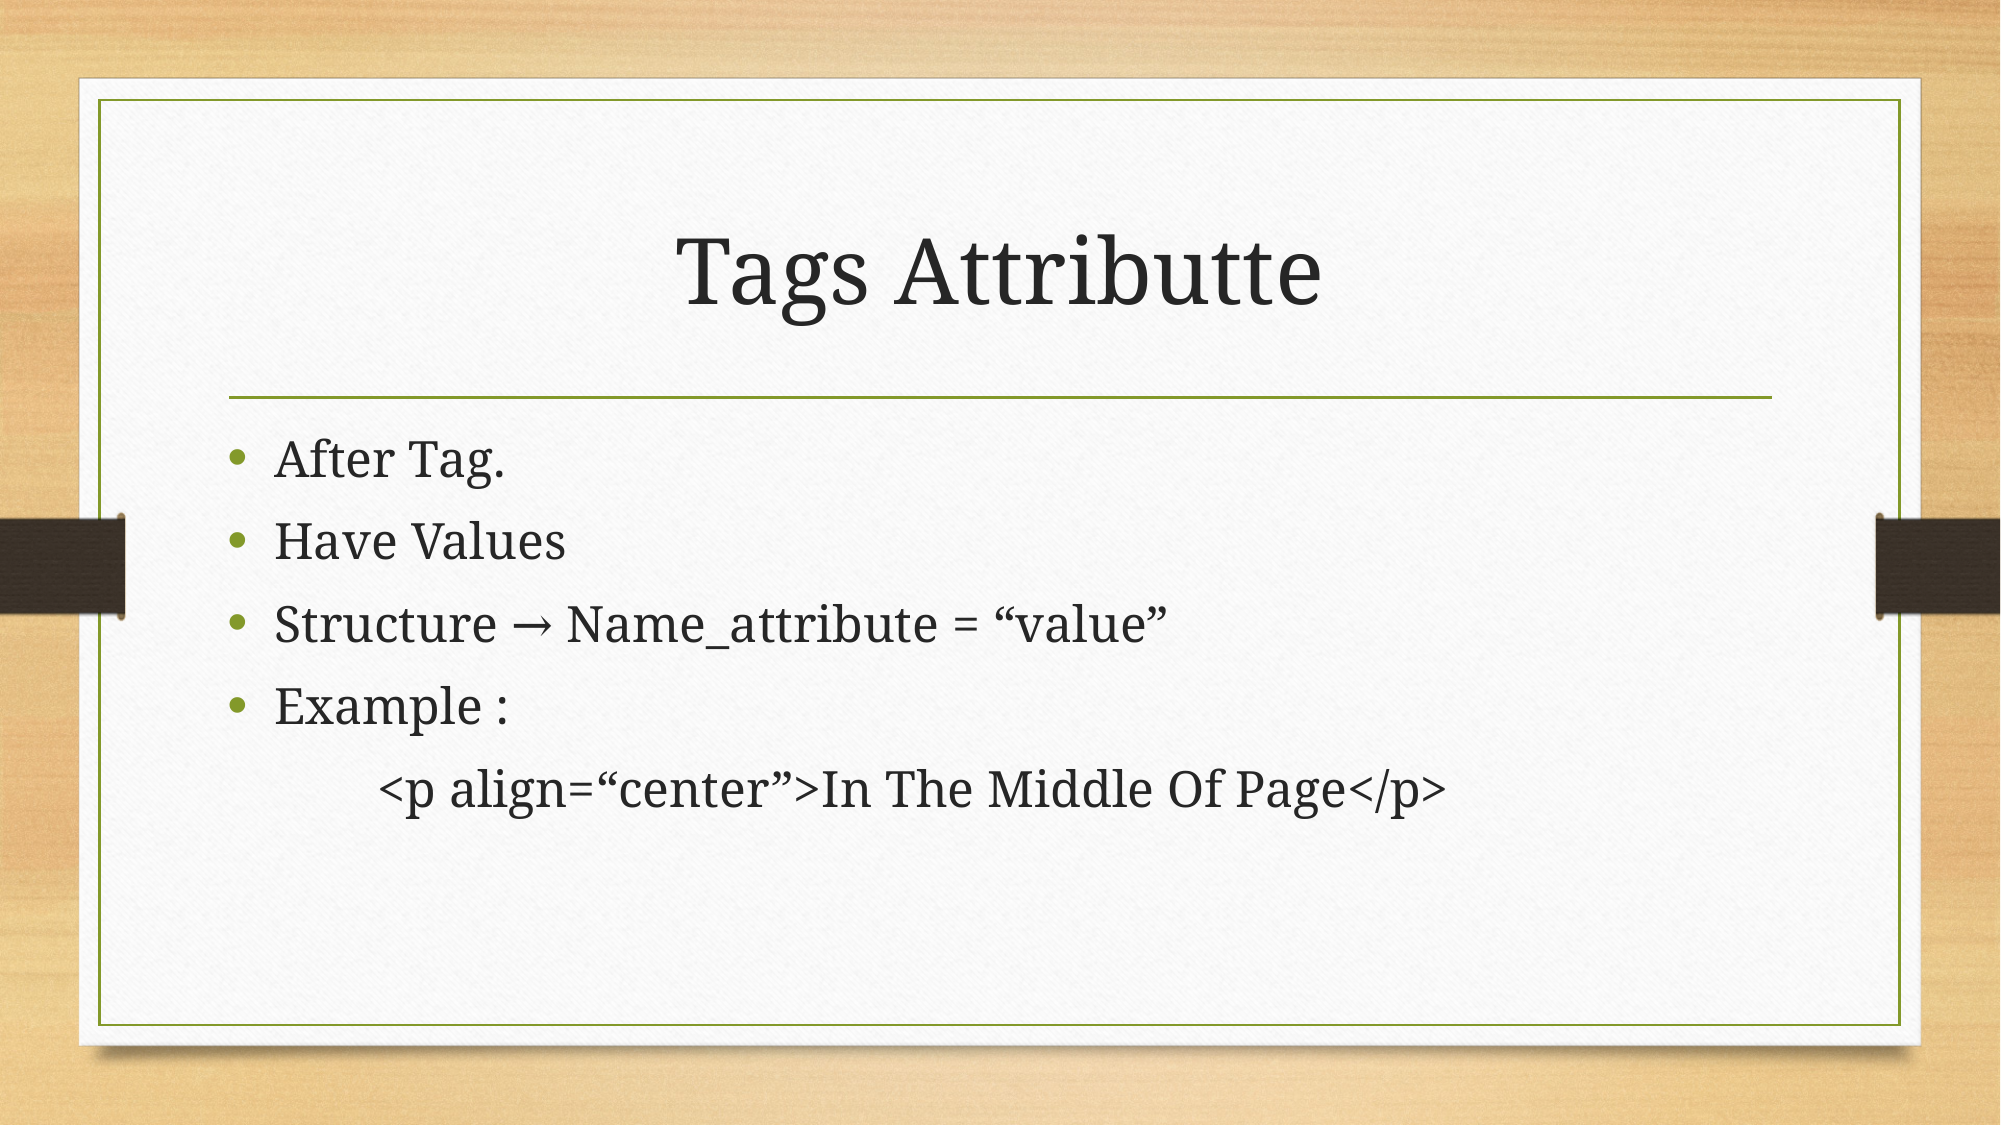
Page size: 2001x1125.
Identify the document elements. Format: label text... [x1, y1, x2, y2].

title Tags Attributte [212, 161, 1788, 375]
picture [0, 0, 2001, 1125]
list After Tag. Have Values Structure → Name_attribute = “value” Example : <p align=“center”>In The Middle Of Page</p> [212, 419, 1788, 964]
